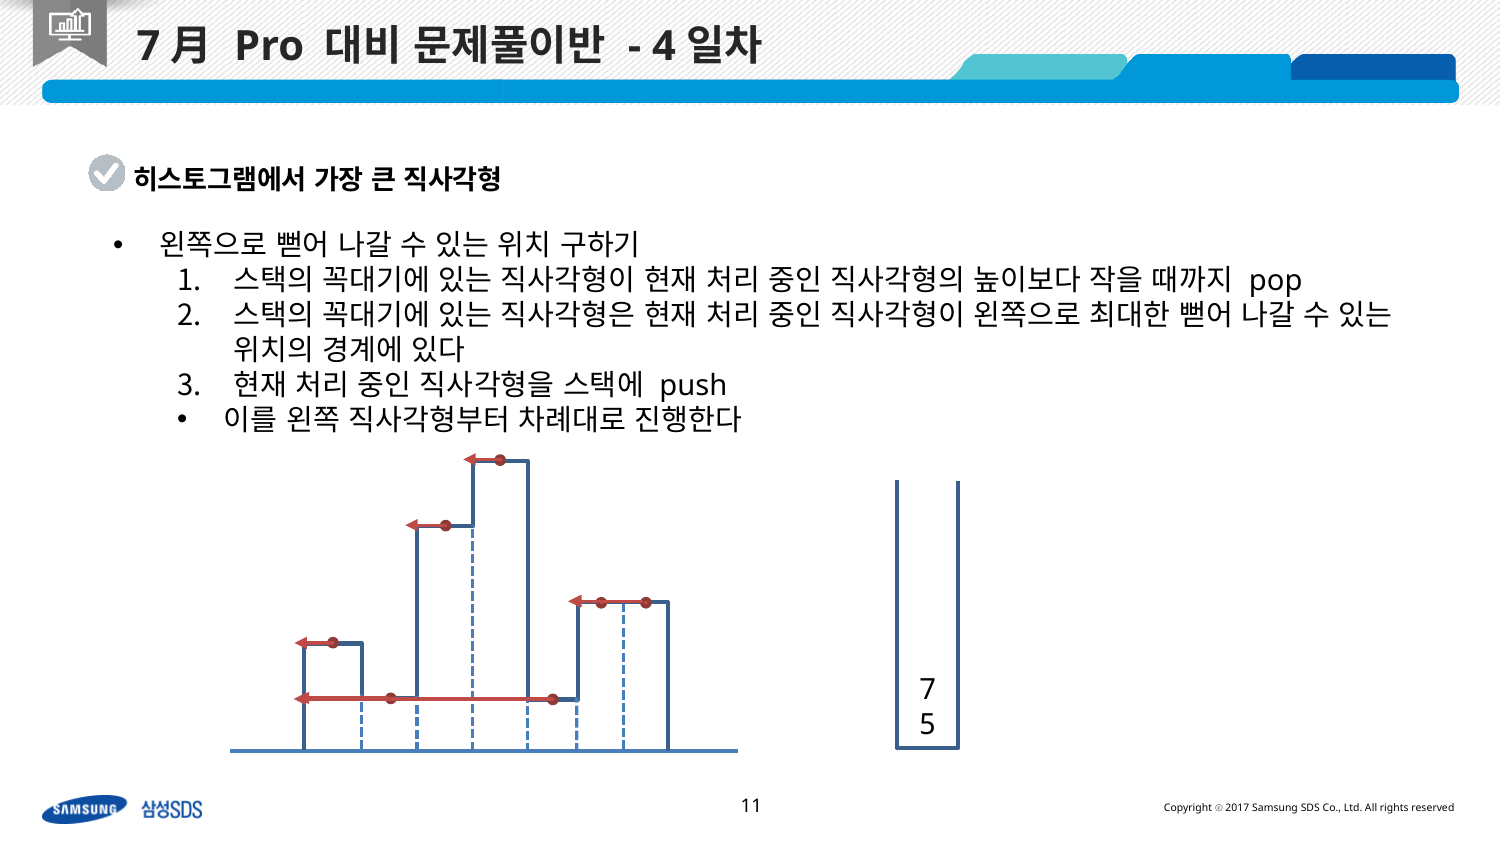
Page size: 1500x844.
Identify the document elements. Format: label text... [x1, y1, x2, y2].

text_box [495, 454, 506, 458]
text_box 왼쪽으로 뻗어 나갈 수 있는 위치 구하기 스택의 꼭대기에 있는 직사각형이 현재 처리 중인 직사각형의 높이보다 작을 때까지 pop 스택의 꼭대기에 있는 직사각형은 현재 처리 중인 직사각형이 왼쪽으로 최대한 뻗어 나갈 수 있는 위치의 경계에 있다 현재 처리 중인 직사각형을 스택에 push 이를 왼쪽 직사각형부터 차례대로 진행한다 [86, 207, 1438, 755]
picture [42, 795, 202, 824]
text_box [40, 138, 1016, 197]
picture [0, 0, 1500, 127]
text_box 7 5 [895, 480, 960, 750]
title 7月 Pro 대비 문제풀이반 - 4일차 [123, 8, 1474, 79]
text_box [229, 460, 739, 753]
